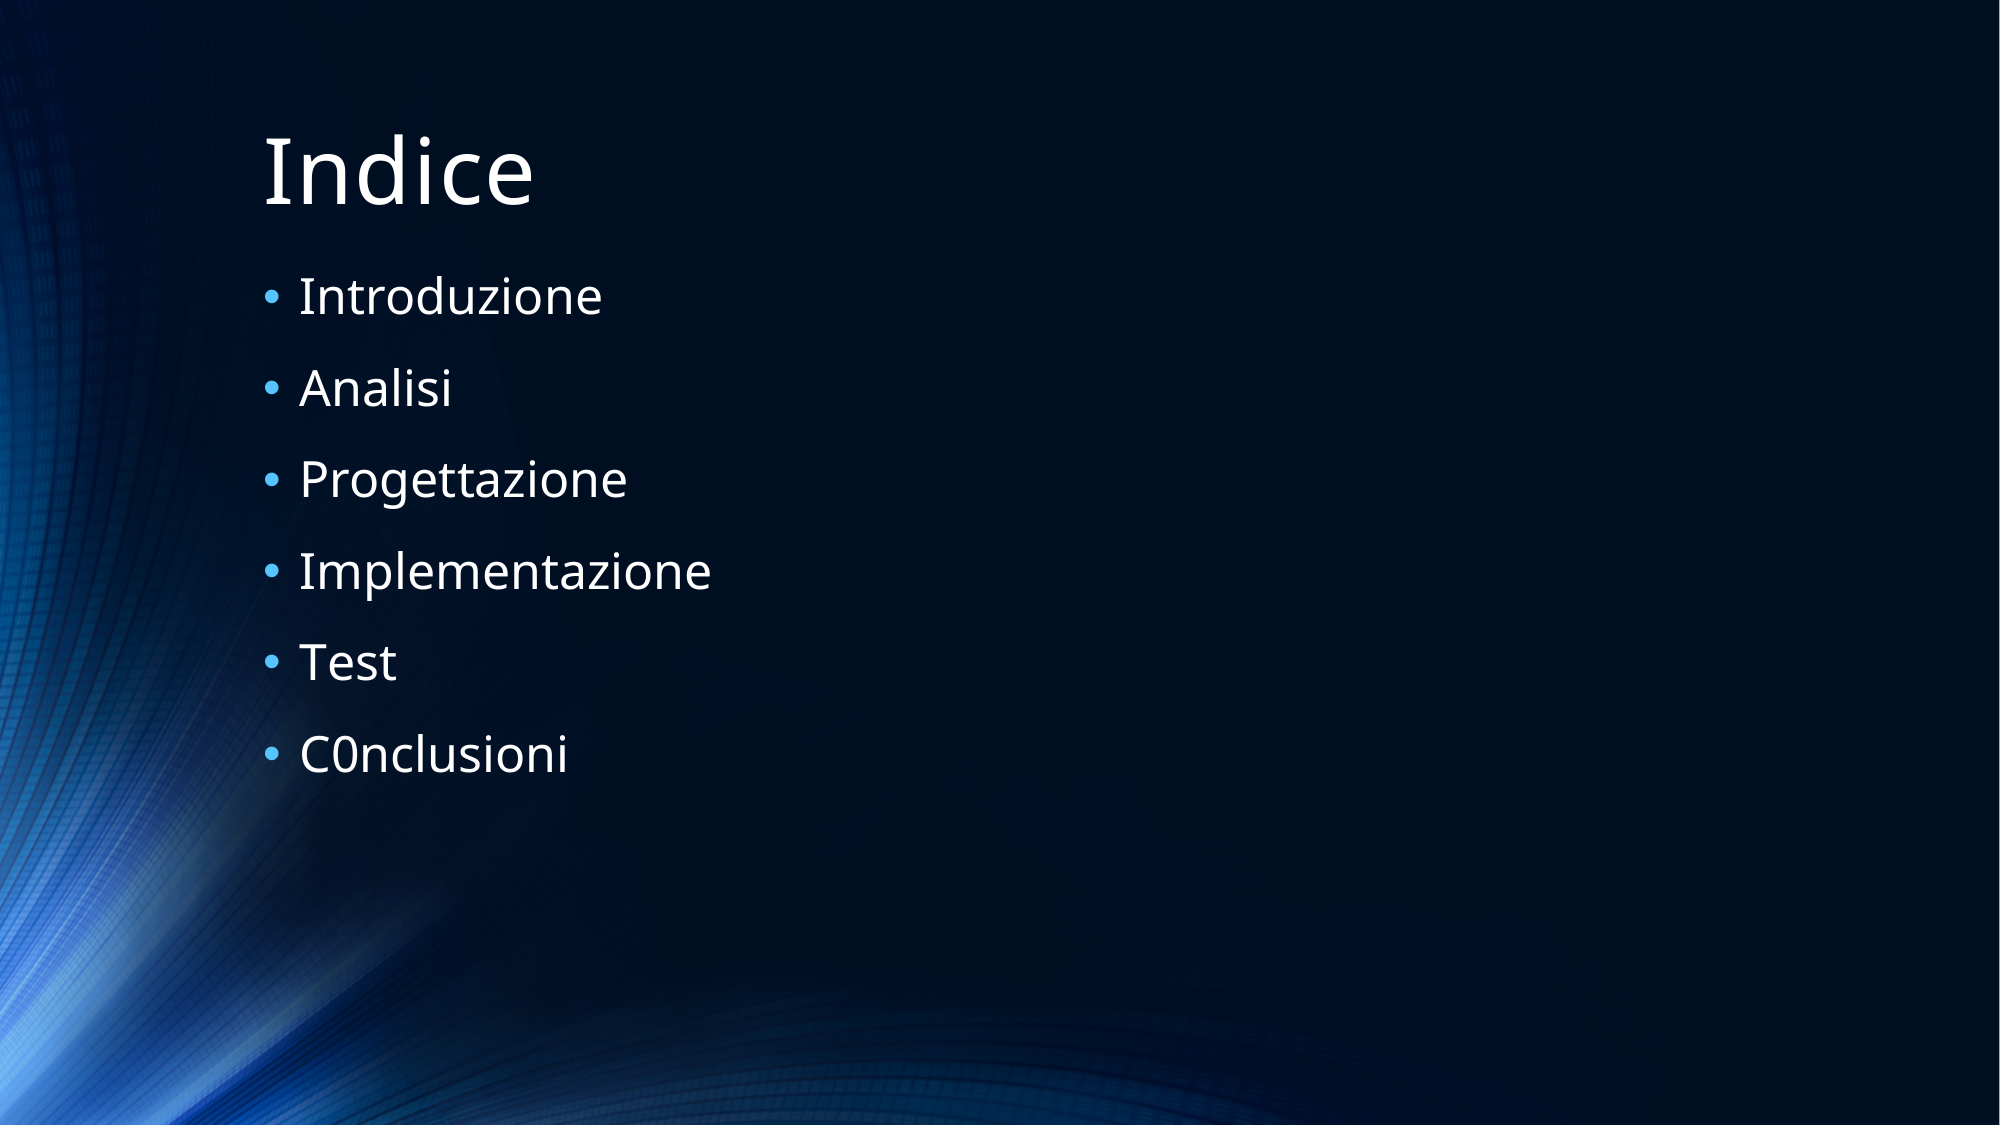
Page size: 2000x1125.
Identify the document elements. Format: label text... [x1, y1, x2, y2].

picture [0, 0, 2000, 1125]
list Introduzione Analisi Progettazione Implementazione Test C0nclusioni [248, 264, 1747, 1032]
title Indice [248, 80, 1780, 232]
